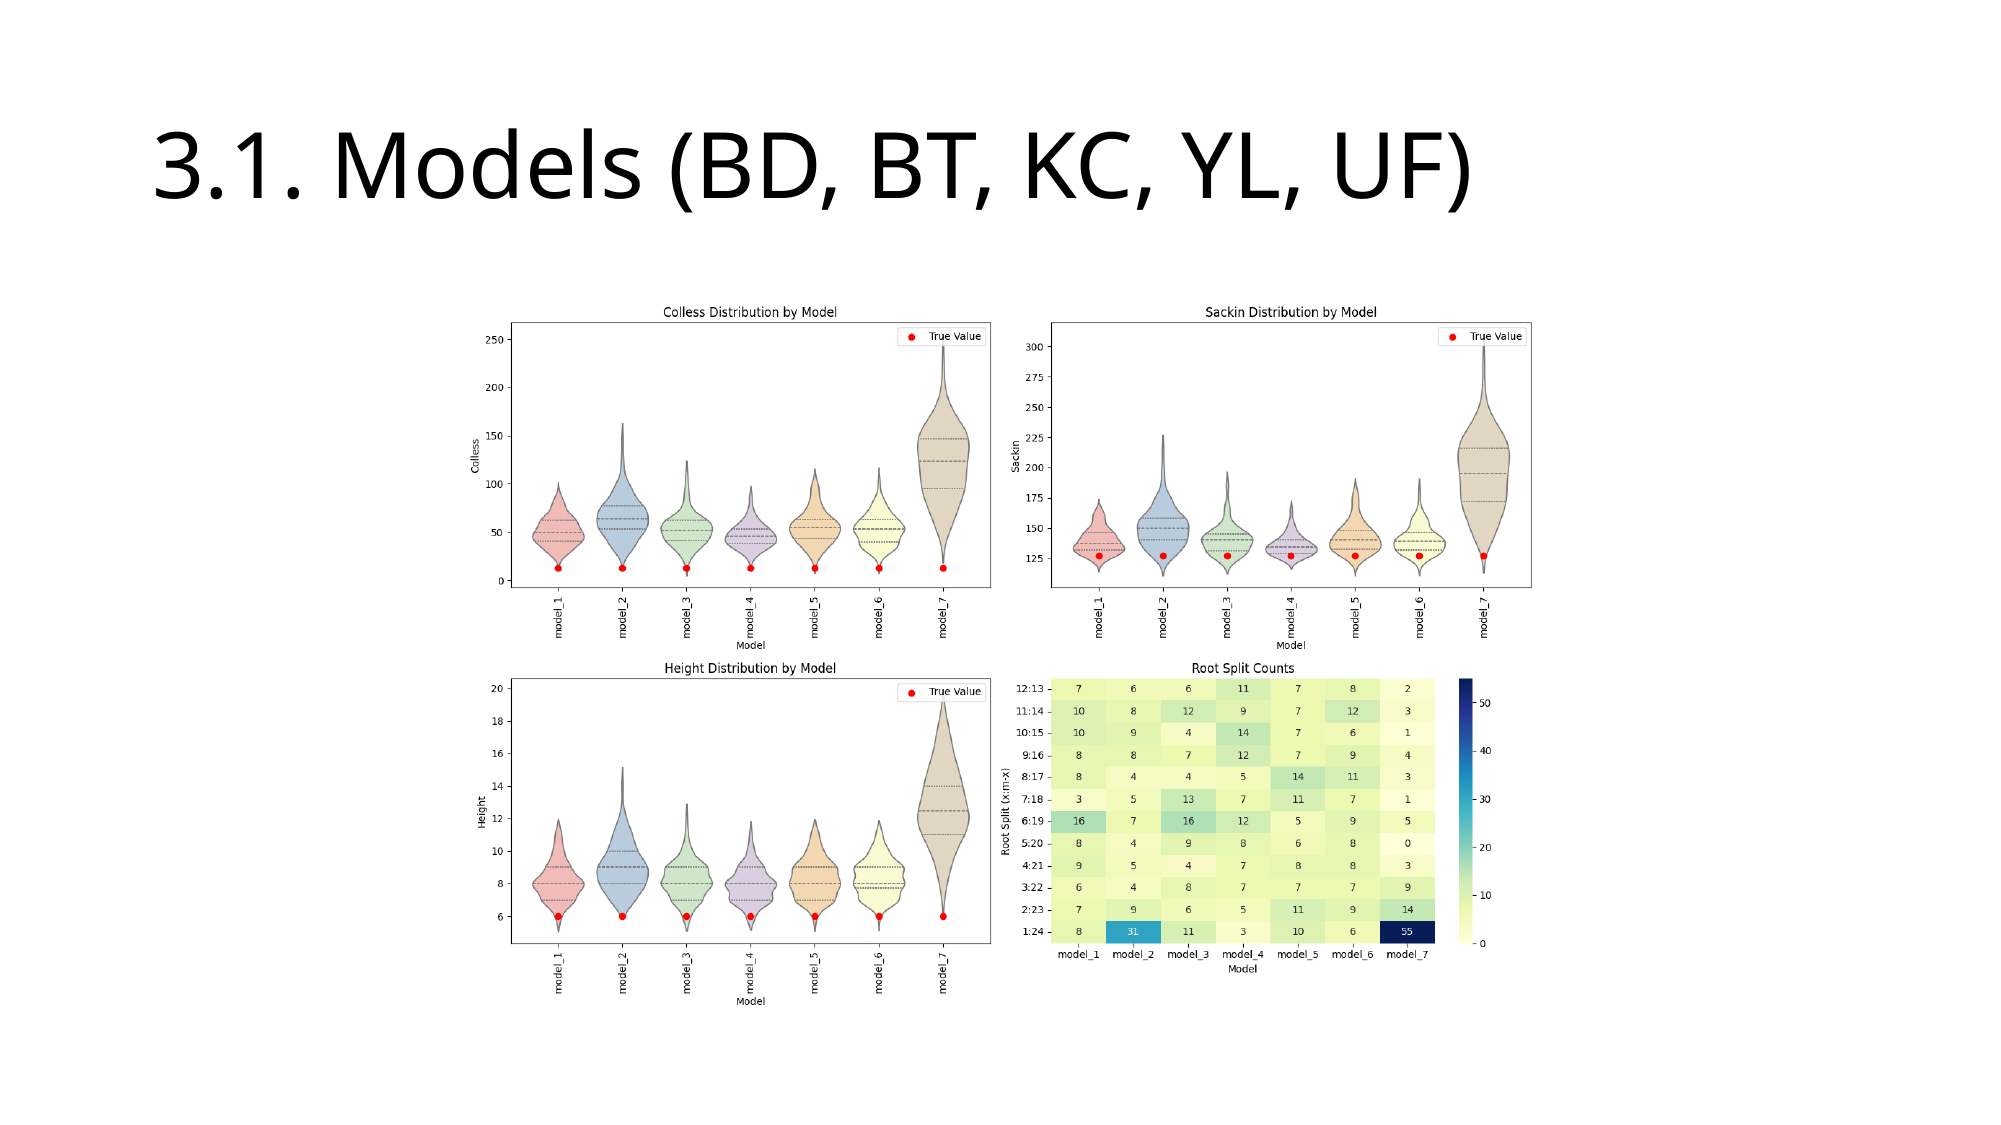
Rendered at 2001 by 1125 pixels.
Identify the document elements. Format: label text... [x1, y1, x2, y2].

title 3.1. Models (BD, BT, KC, YL, UF) [137, 59, 1926, 278]
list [463, 298, 1537, 1014]
